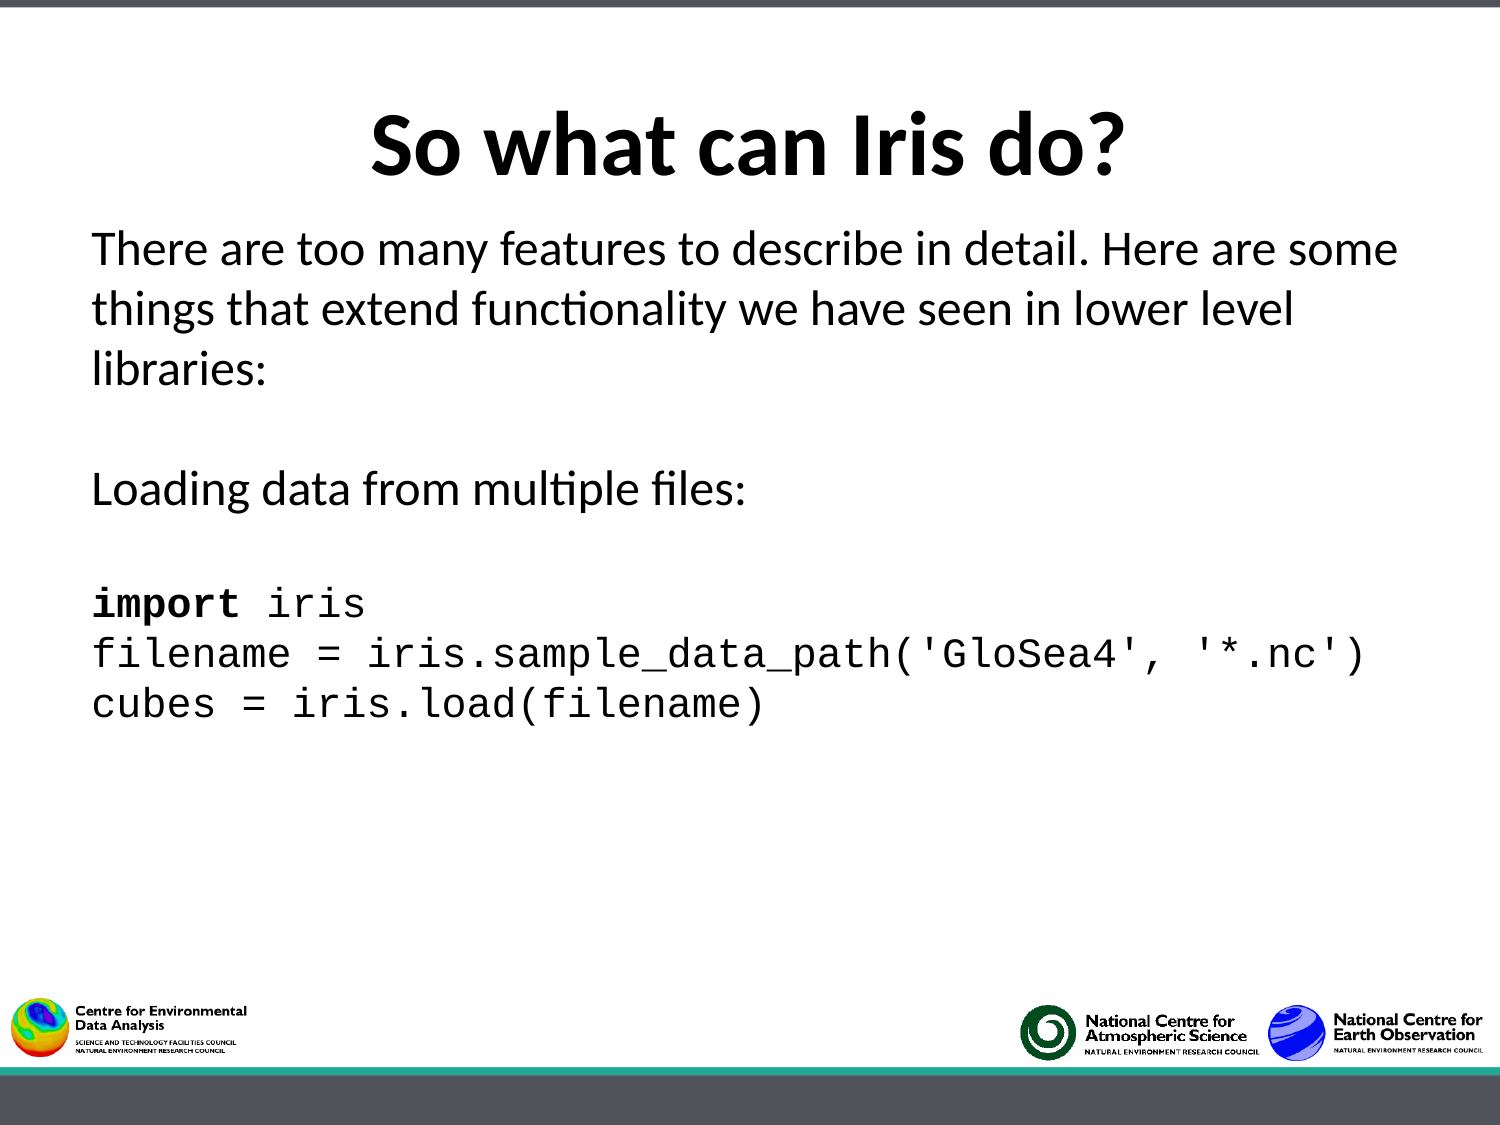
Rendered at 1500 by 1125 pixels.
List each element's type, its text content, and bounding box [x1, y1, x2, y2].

picture [0, 0, 1500, 1125]
text_box There are too many features to describe in detail. Here are some things that extend functionality we have seen in lower level libraries: Loading data from multiple files: import iris filename = iris.sample_data_path('GloSea4', '*.nc') cubes = iris.load(filename) [76, 208, 1424, 733]
text_box So what can Iris do? [74, 45, 1425, 233]
